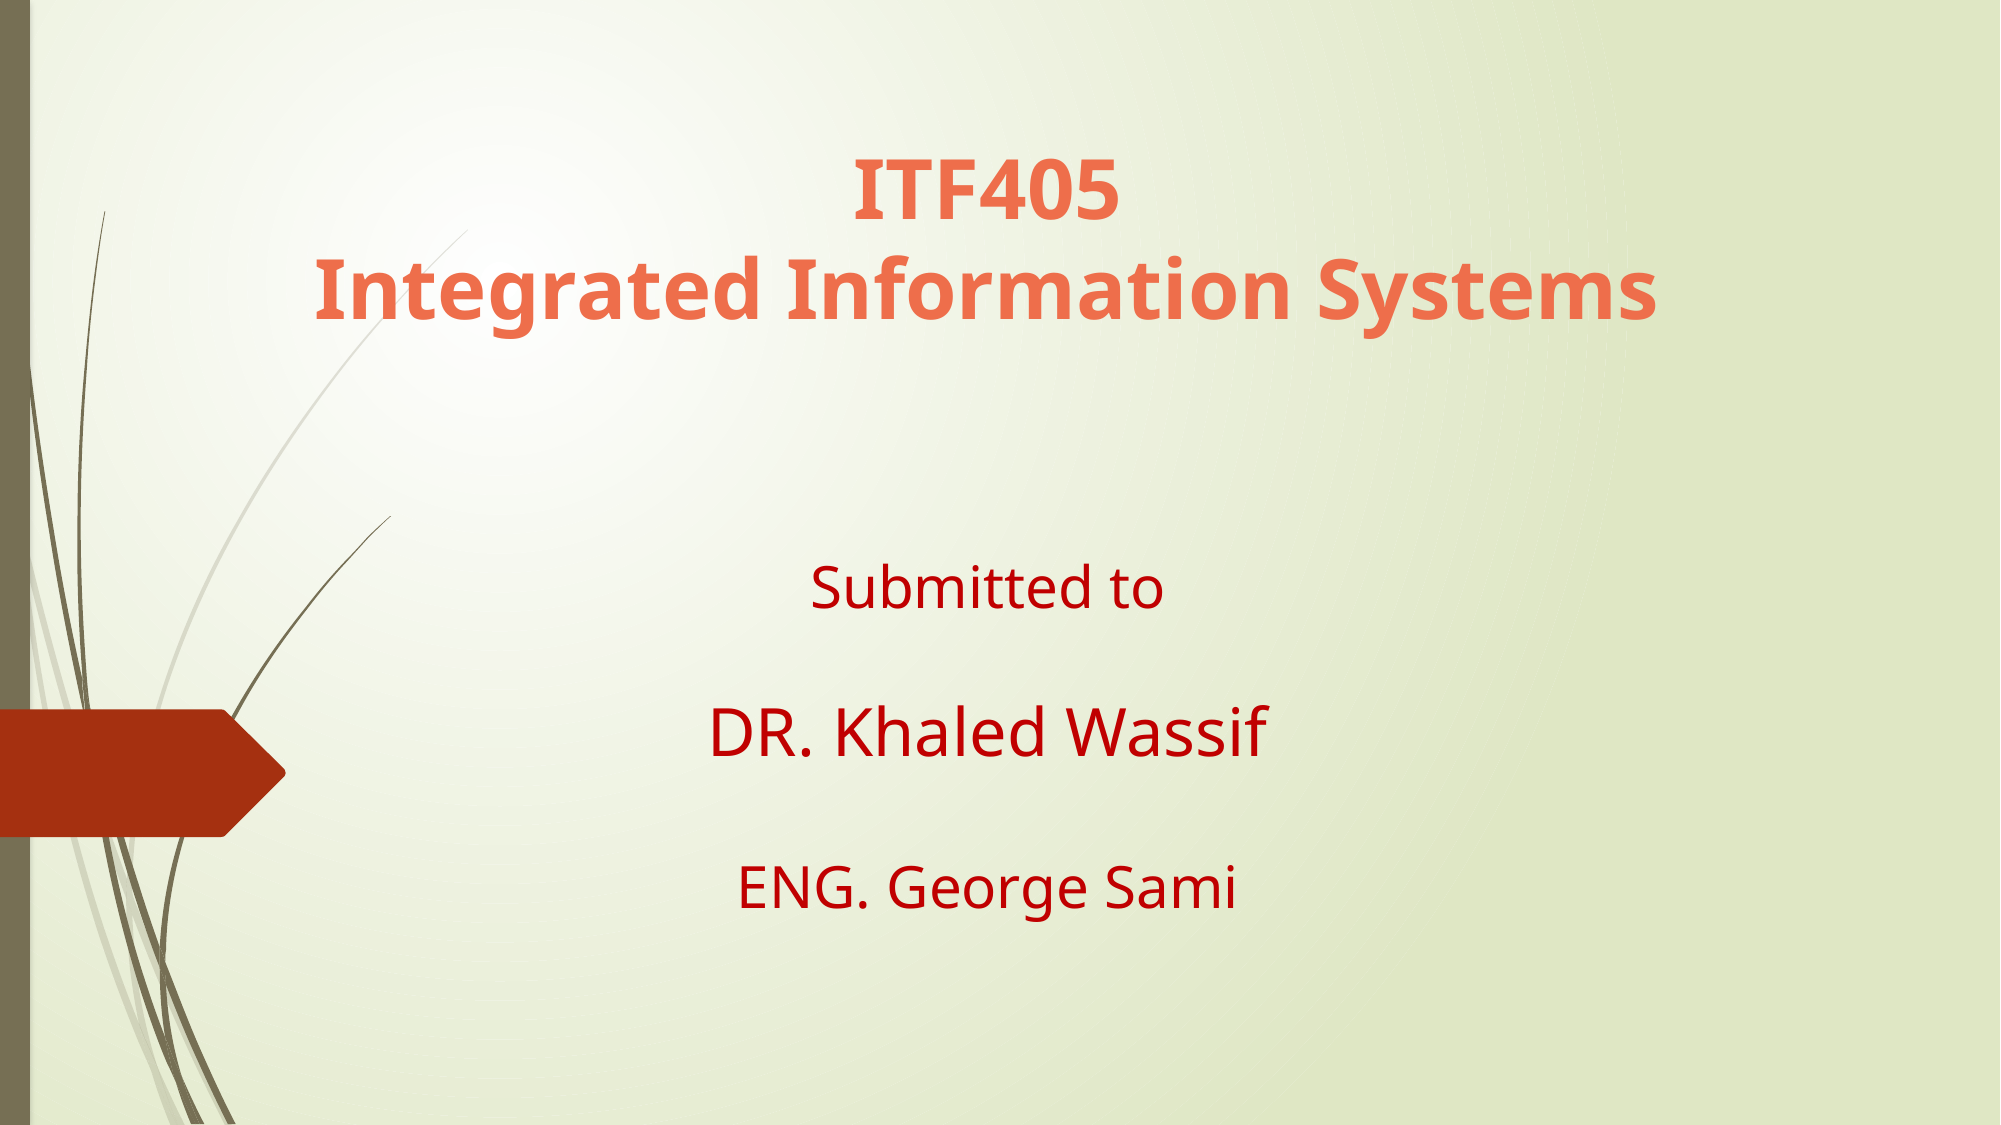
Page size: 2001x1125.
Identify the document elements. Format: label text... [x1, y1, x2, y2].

text_box Submitted to DR. Khaled Wassif ENG. George Sami [487, 542, 1488, 928]
title ITF405 Integrated Information Systems [294, 121, 1682, 376]
